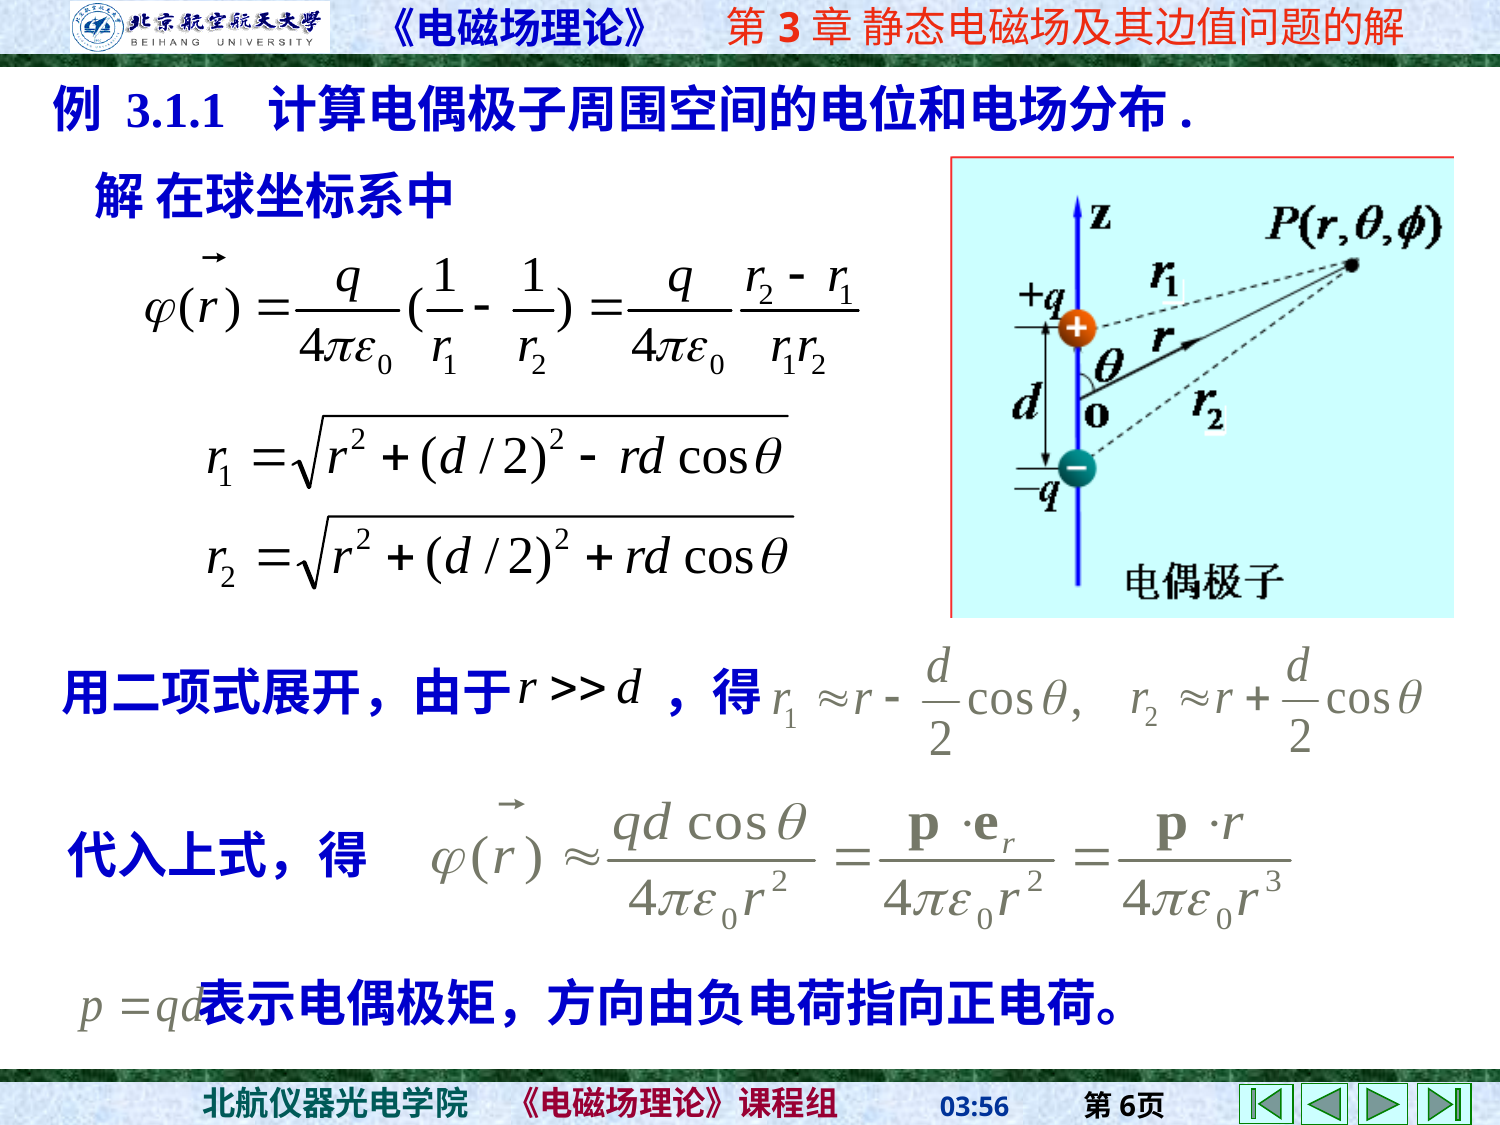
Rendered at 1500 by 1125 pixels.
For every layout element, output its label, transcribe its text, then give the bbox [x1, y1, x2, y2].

picture [0, 0, 1500, 67]
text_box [509, 657, 656, 717]
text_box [1122, 633, 1436, 764]
picture [949, 155, 1454, 618]
text_box 用二项式展开，由于 ，得 [47, 652, 758, 728]
text_box 例 3.1.1 计算电偶极子周围空间的电位和电场分布. [0, 70, 1412, 145]
text_box 解 在球坐标系中 [45, 156, 636, 232]
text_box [137, 243, 870, 386]
text_box 表示电偶极矩，方向由负电荷指向正电荷。 [222, 964, 1247, 1039]
picture [0, 1069, 1500, 1125]
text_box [197, 404, 805, 600]
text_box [65, 962, 220, 1042]
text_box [422, 788, 1303, 941]
text_box 代入上式，得 [53, 816, 417, 892]
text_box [763, 633, 1091, 767]
